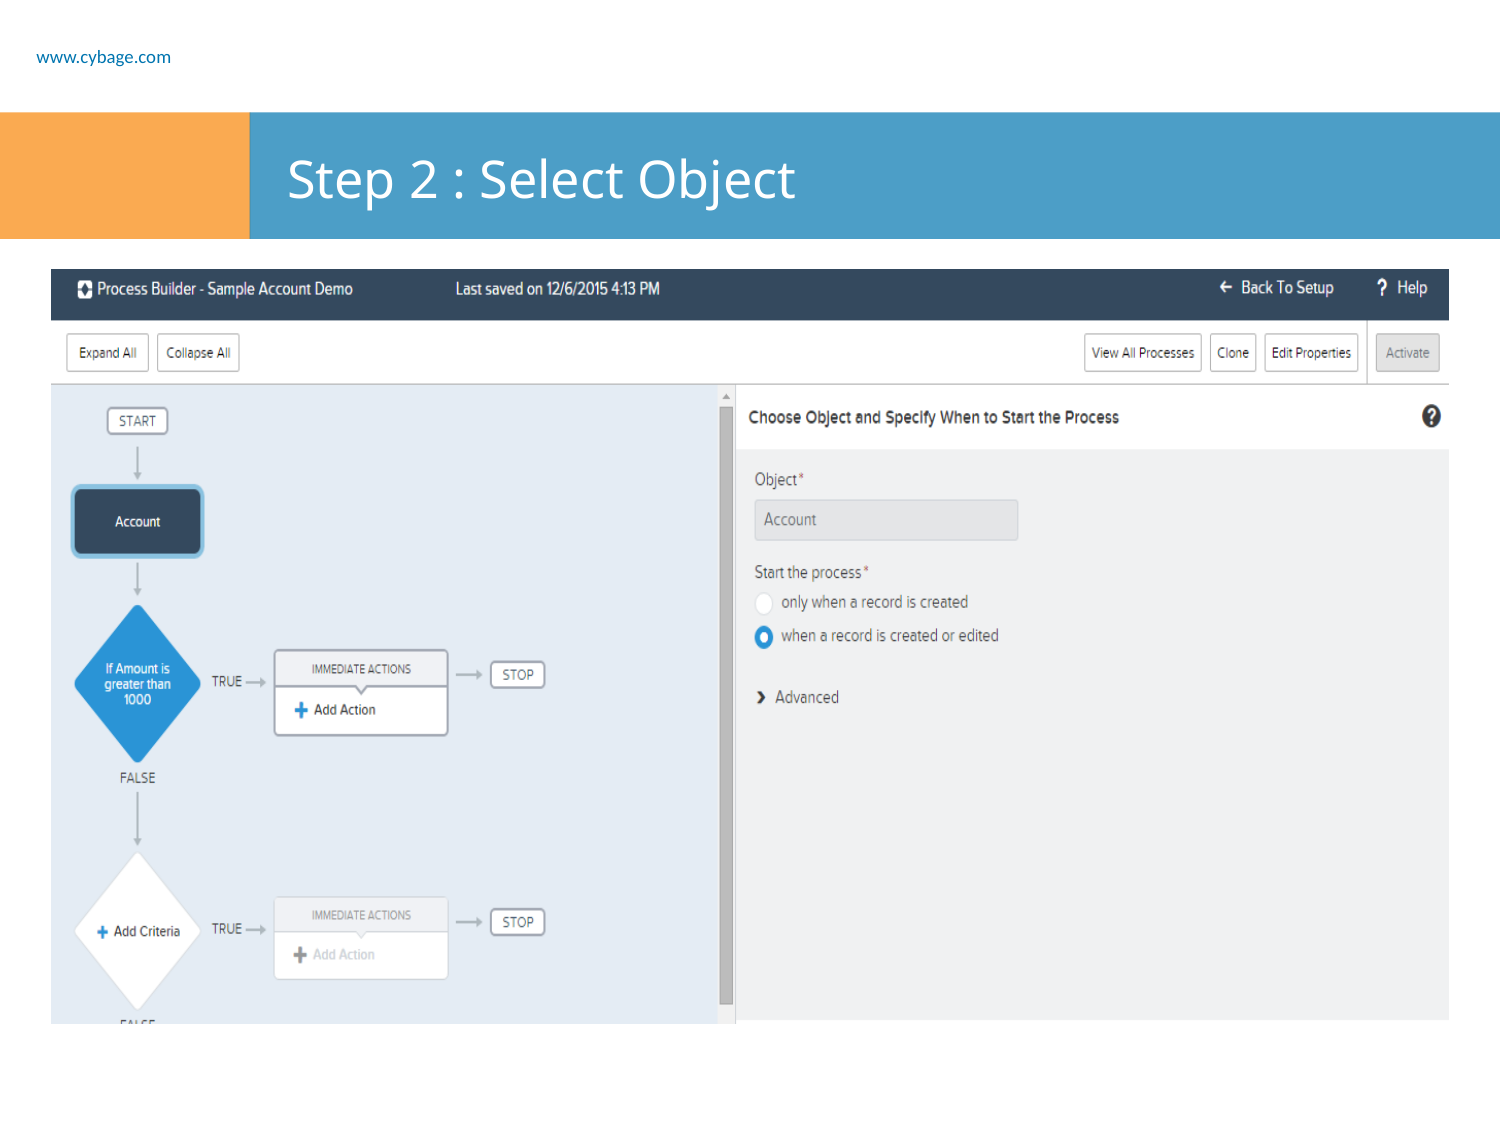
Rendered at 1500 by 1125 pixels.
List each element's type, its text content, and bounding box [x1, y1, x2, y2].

picture [50, 269, 1450, 1025]
title Step 2 : Select Object [272, 131, 1463, 225]
